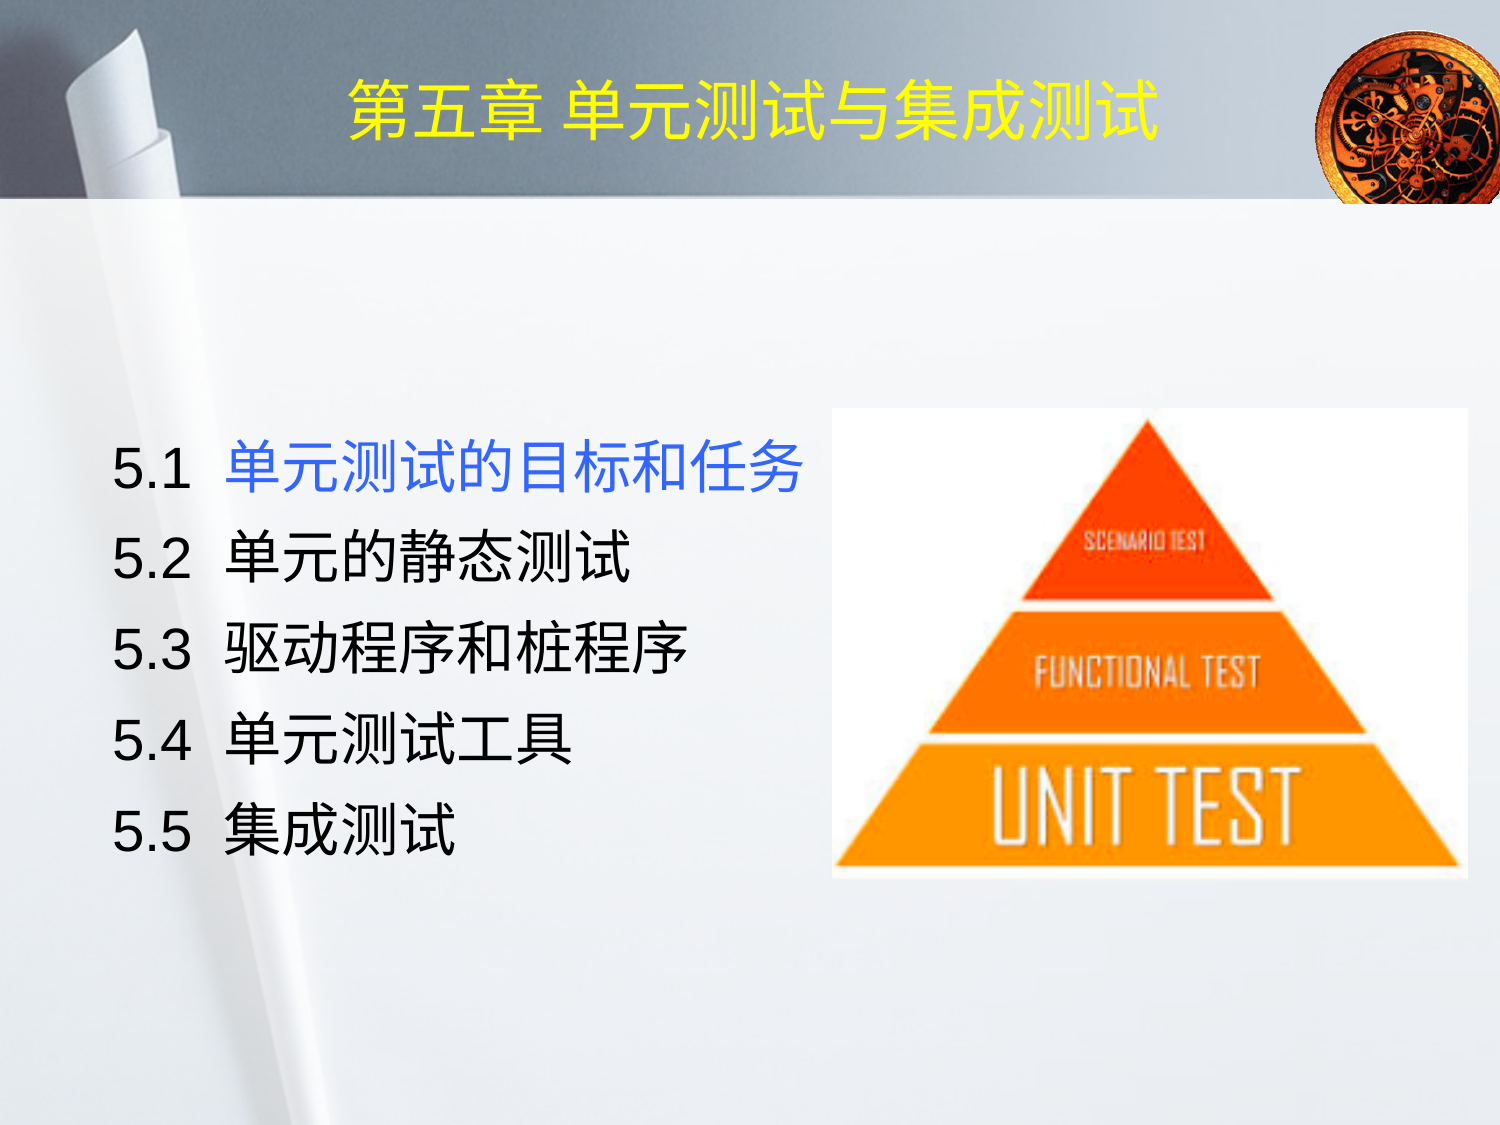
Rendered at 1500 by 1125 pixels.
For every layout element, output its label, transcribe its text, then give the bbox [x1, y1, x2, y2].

text_box 5.1 单元测试的目标和任务 5.2 单元的静态测试 5.3 驱动程序和桩程序 5.4 单元测试工具 5.5 集成测试 [112, 408, 831, 864]
picture [832, 408, 1468, 882]
title 第五章 单元测试与集成测试 [235, 54, 1271, 164]
picture [0, 0, 1500, 204]
